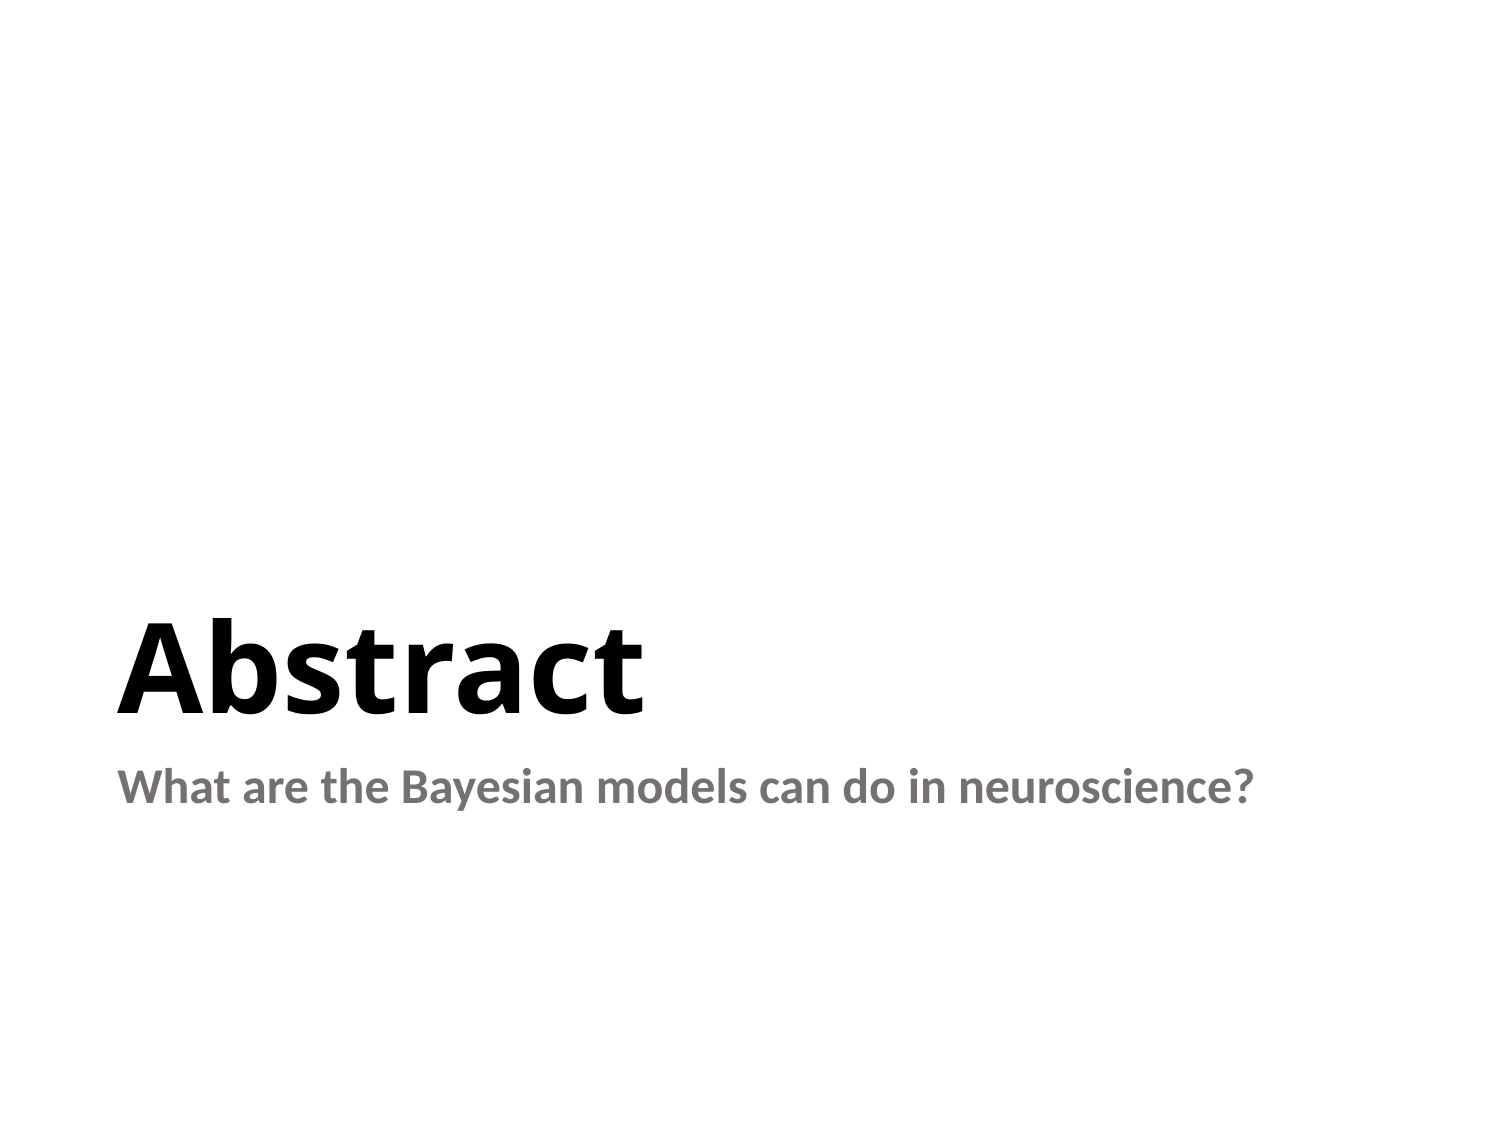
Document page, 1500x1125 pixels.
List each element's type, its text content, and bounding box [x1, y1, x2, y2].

title Abstract [102, 280, 1397, 749]
list What are the Bayesian models can do in neuroscience? [102, 752, 1397, 999]
